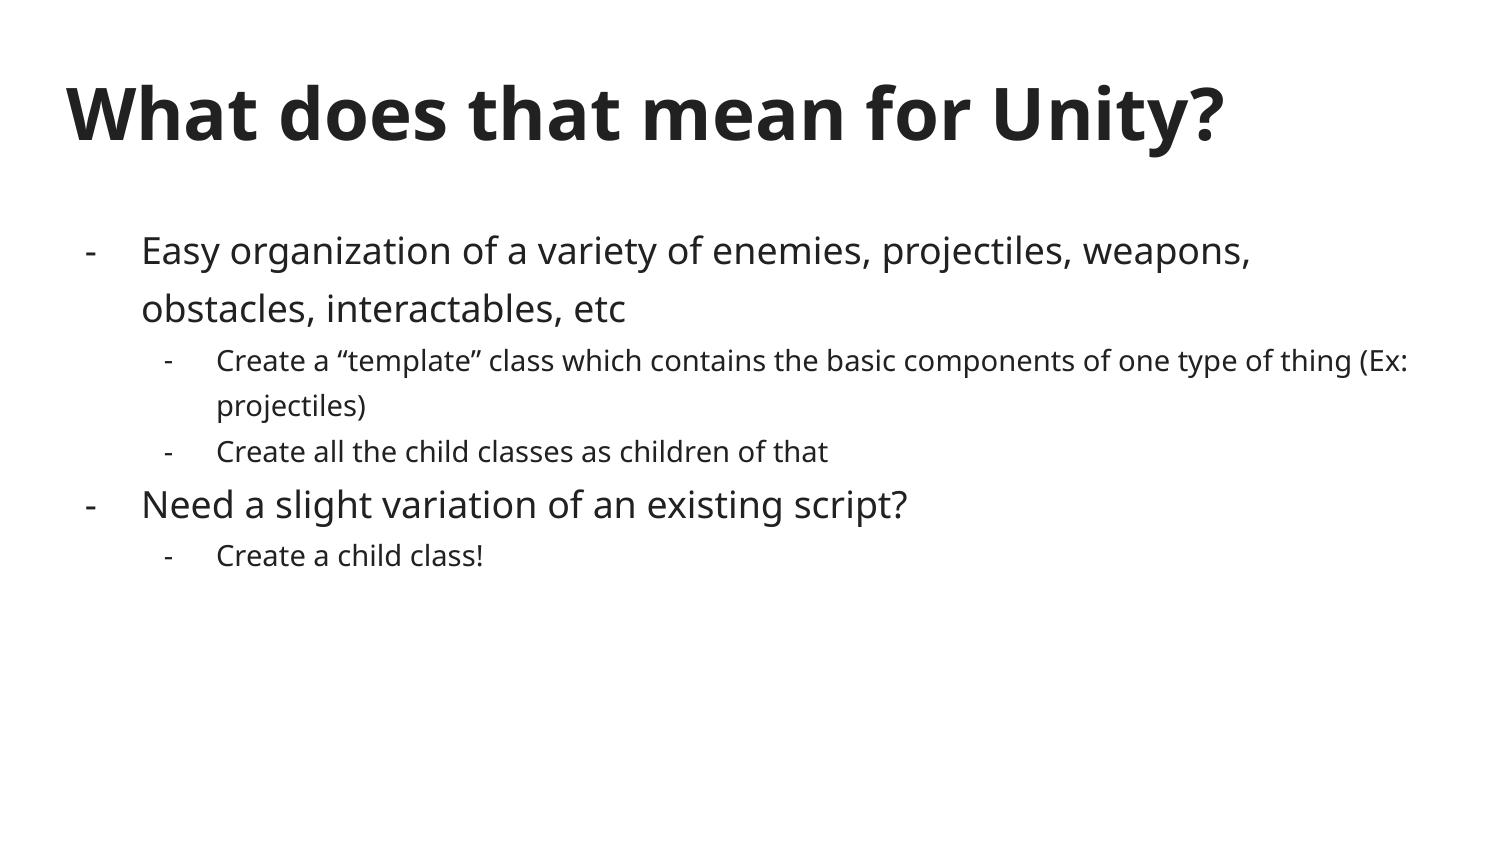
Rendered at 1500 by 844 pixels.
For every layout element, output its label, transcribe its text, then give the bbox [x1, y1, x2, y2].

list Easy organization of a variety of enemies, projectiles, weapons, obstacles, interactables, etc Create a “template” class which contains the basic components of one type of thing (Ex: projectiles) Create all the child classes as children of that Need a slight variation of an existing script? Create a child class! [51, 201, 1449, 750]
title What does that mean for Unity? [51, 48, 1449, 180]
